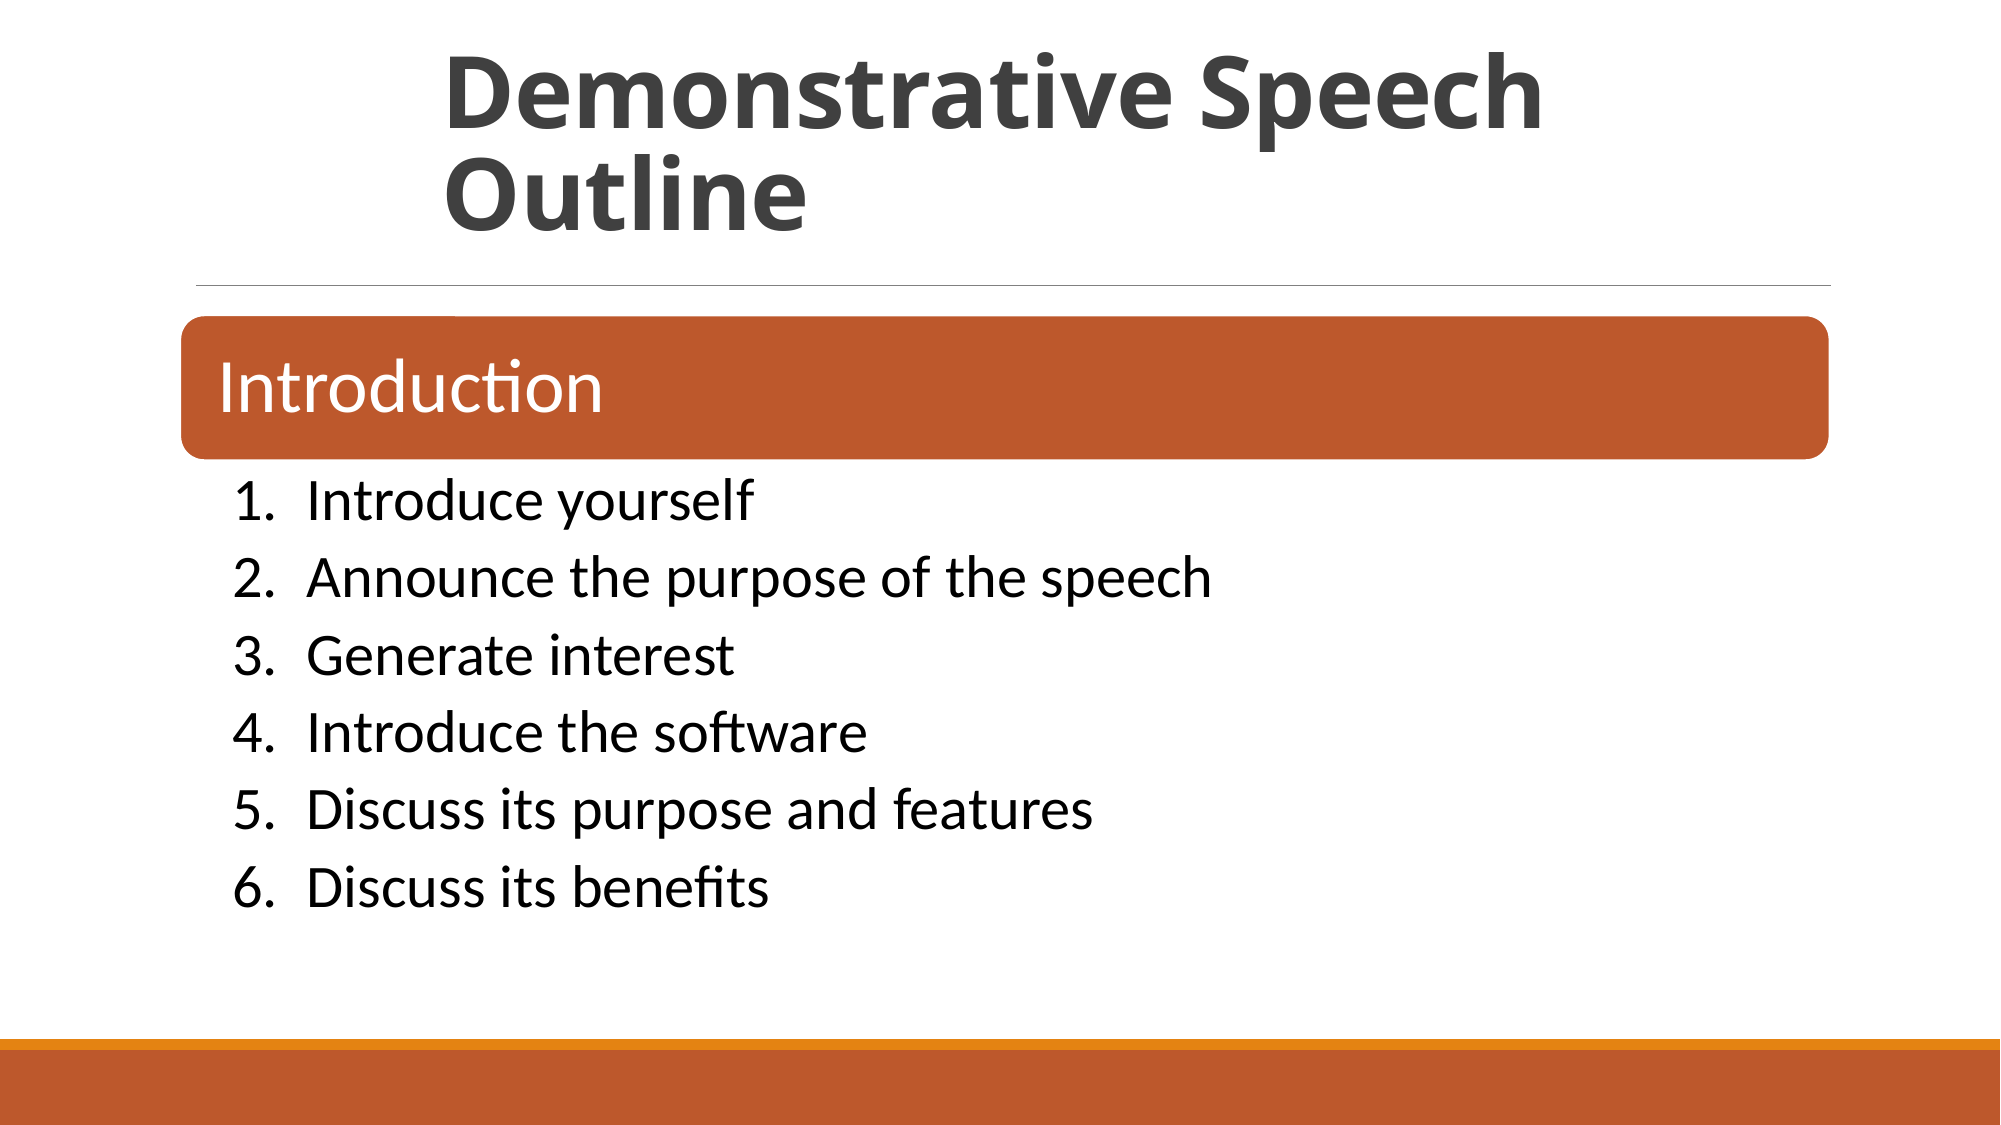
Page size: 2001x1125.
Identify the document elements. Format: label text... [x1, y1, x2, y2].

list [179, 302, 1831, 964]
title Demonstrative Speech Outline [426, 24, 1784, 259]
